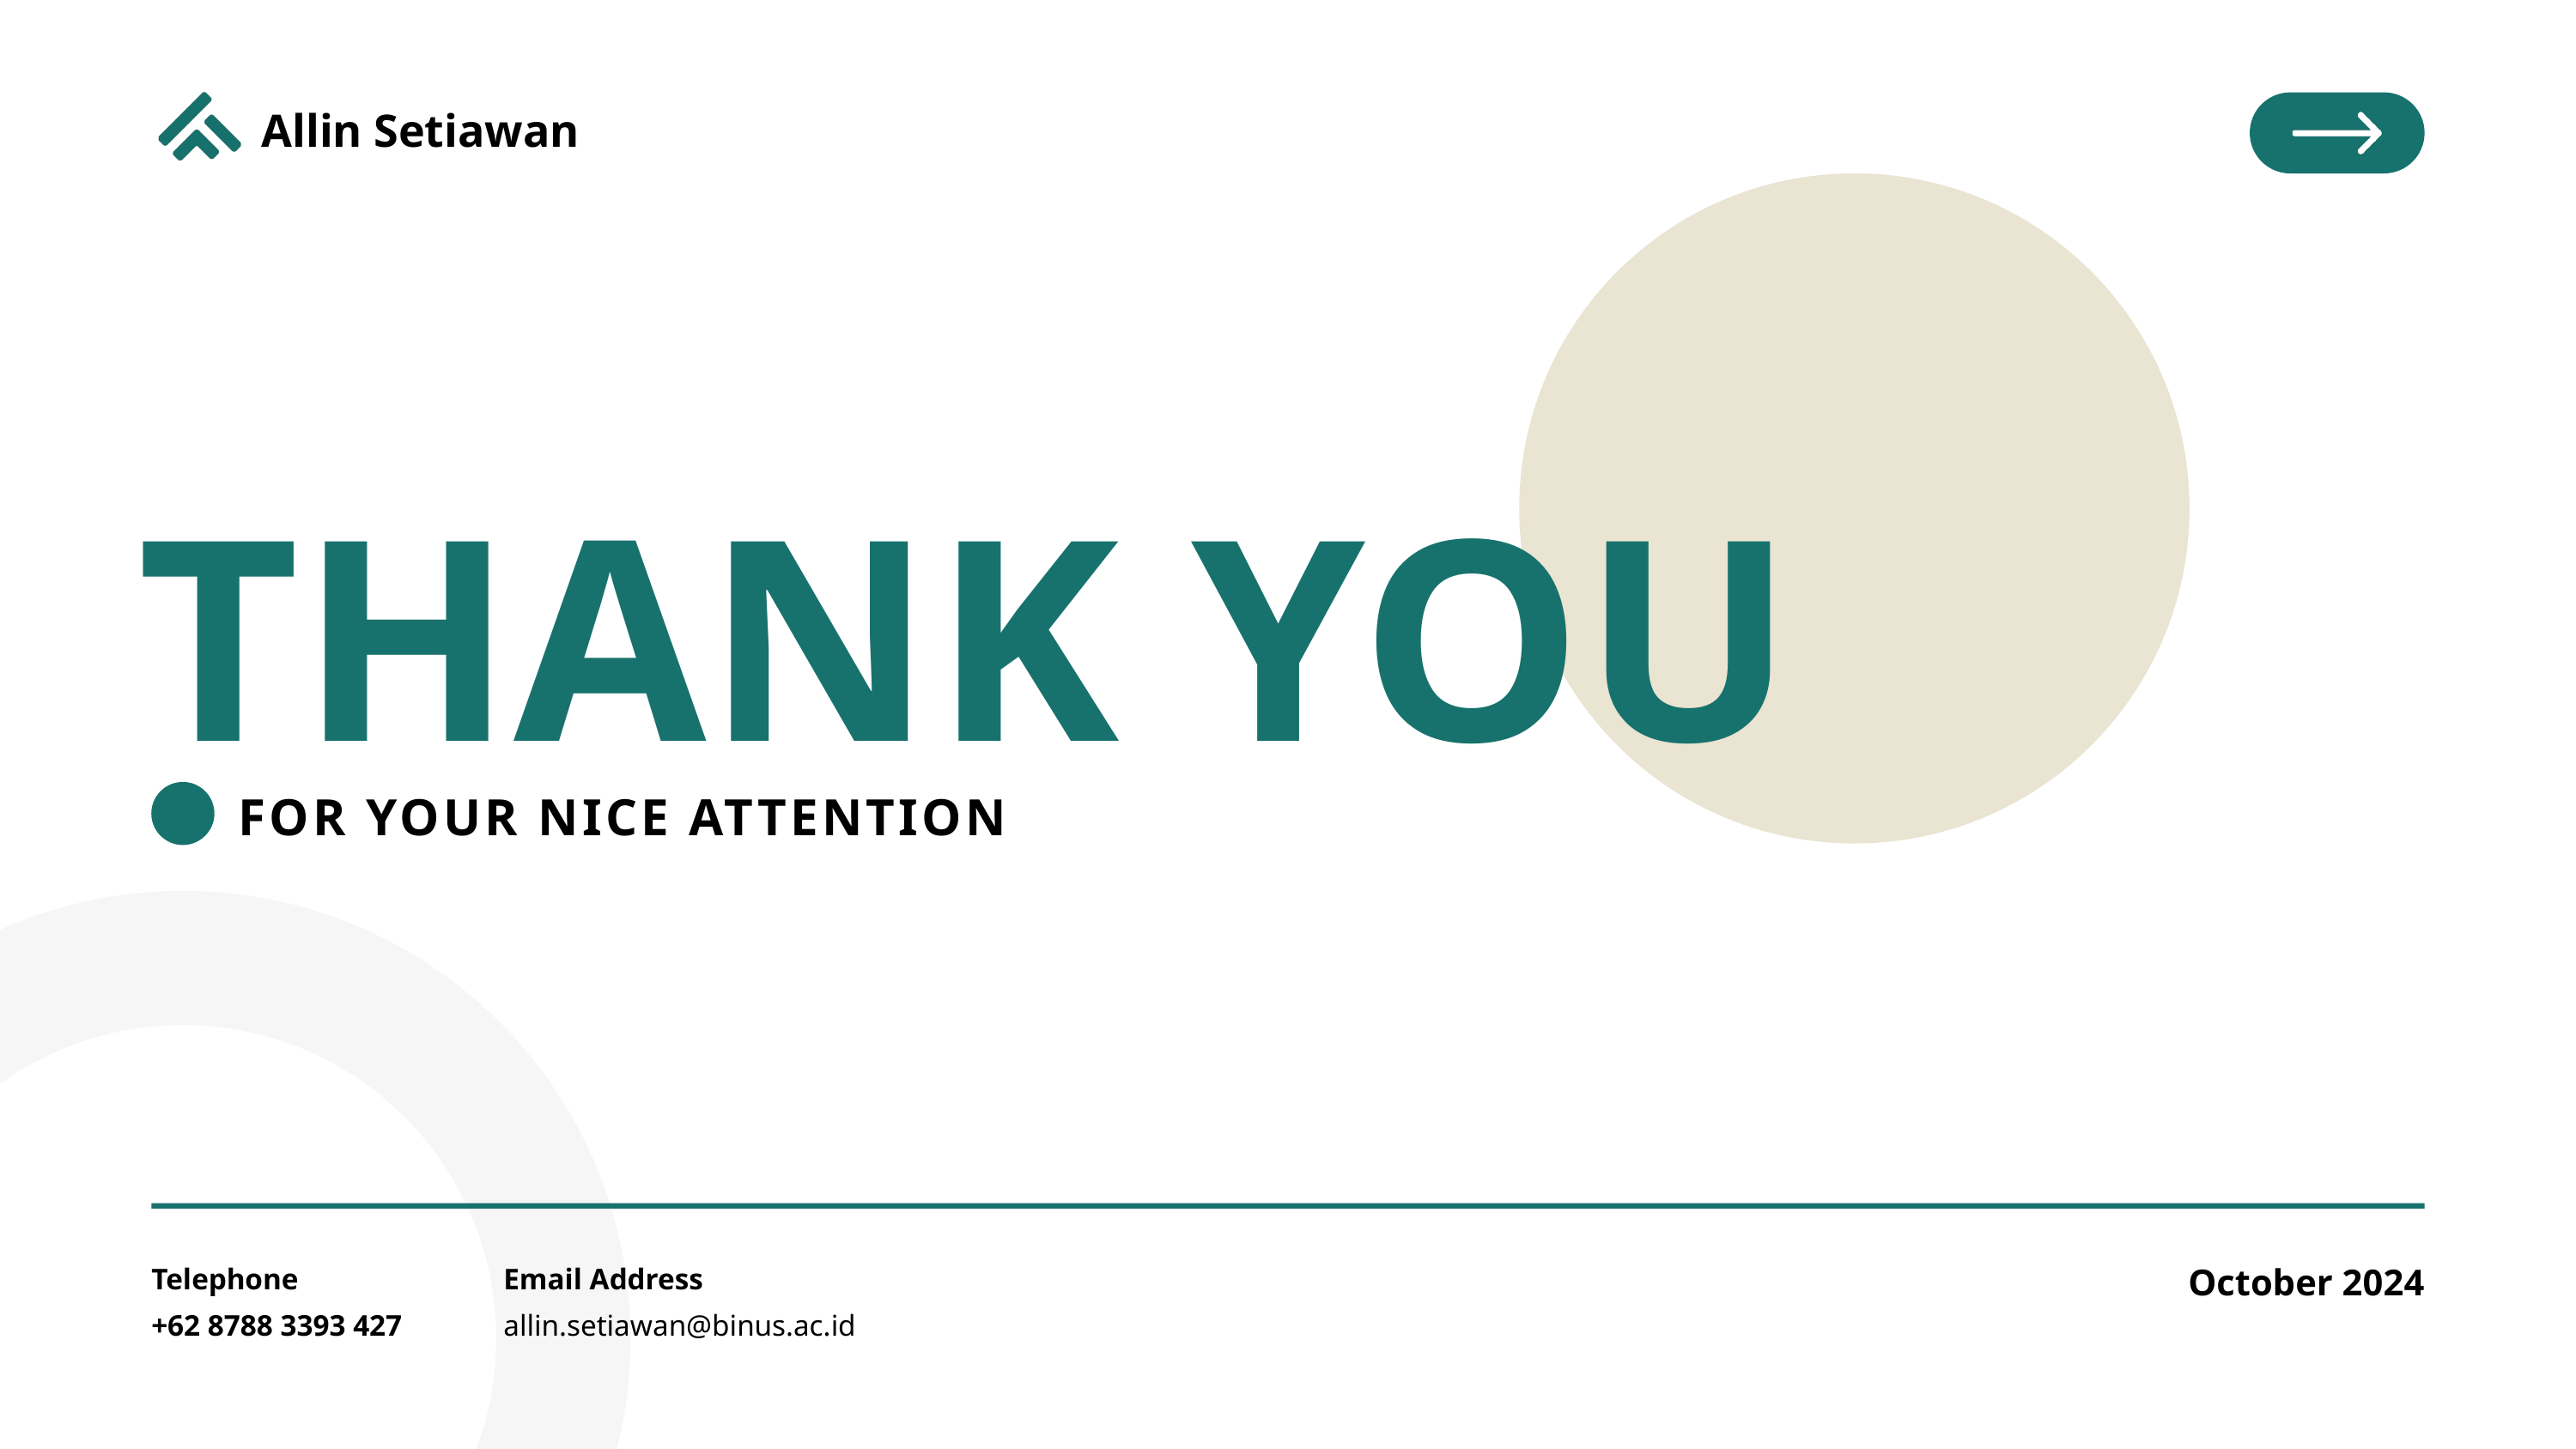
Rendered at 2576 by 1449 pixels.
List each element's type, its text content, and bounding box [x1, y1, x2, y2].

text_box FOR YOUR NICE ATTENTION [238, 775, 1376, 846]
text_box THANK YOU [137, 406, 1514, 797]
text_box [2249, 92, 2425, 174]
text_box [158, 92, 241, 161]
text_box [0, 957, 564, 1449]
text_box Email Address [567, 1250, 888, 1295]
text_box allin.setiawan@binus.ac.id [567, 1297, 908, 1342]
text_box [150, 781, 215, 846]
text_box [1519, 173, 2190, 844]
text_box Allin Setiawan [261, 93, 712, 156]
text_box October 2024 [2020, 1247, 2425, 1304]
